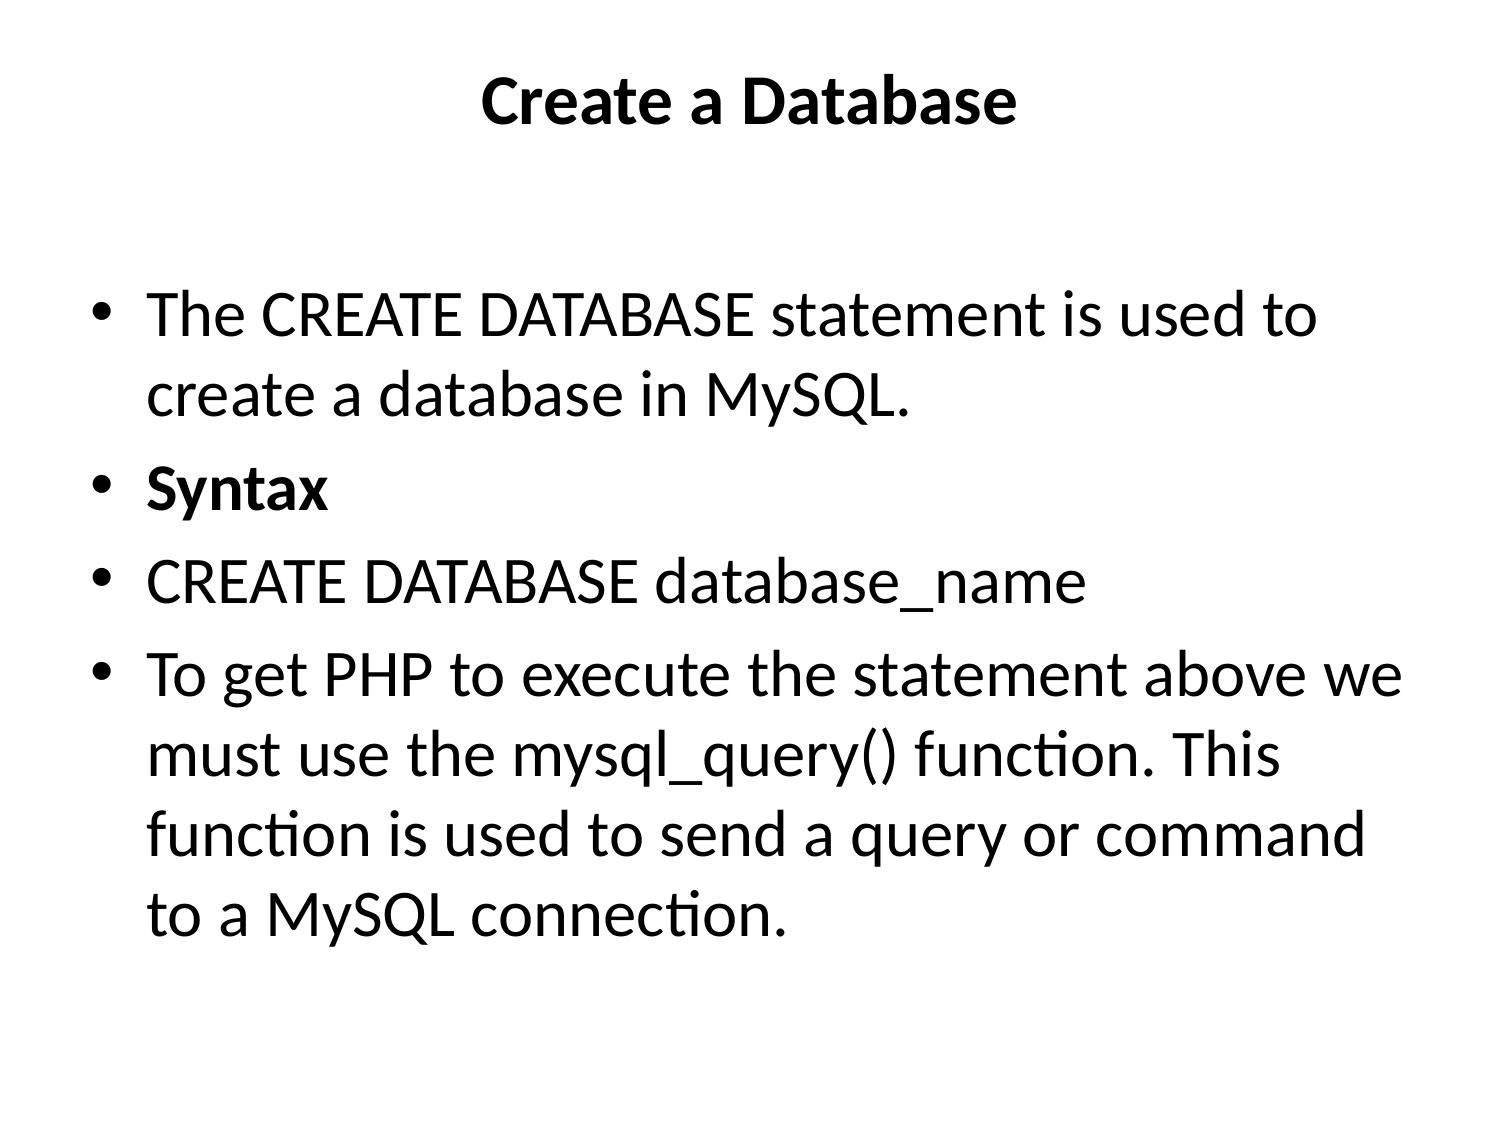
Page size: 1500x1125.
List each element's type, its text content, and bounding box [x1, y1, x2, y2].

list The CREATE DATABASE statement is used to create a database in MySQL. Syntax CREATE DATABASE database_name To get PHP to execute the statement above we must use the mysql_query() function. This function is used to send a query or command to a MySQL connection. [75, 262, 1425, 1005]
title Create a Database [75, 45, 1425, 233]
